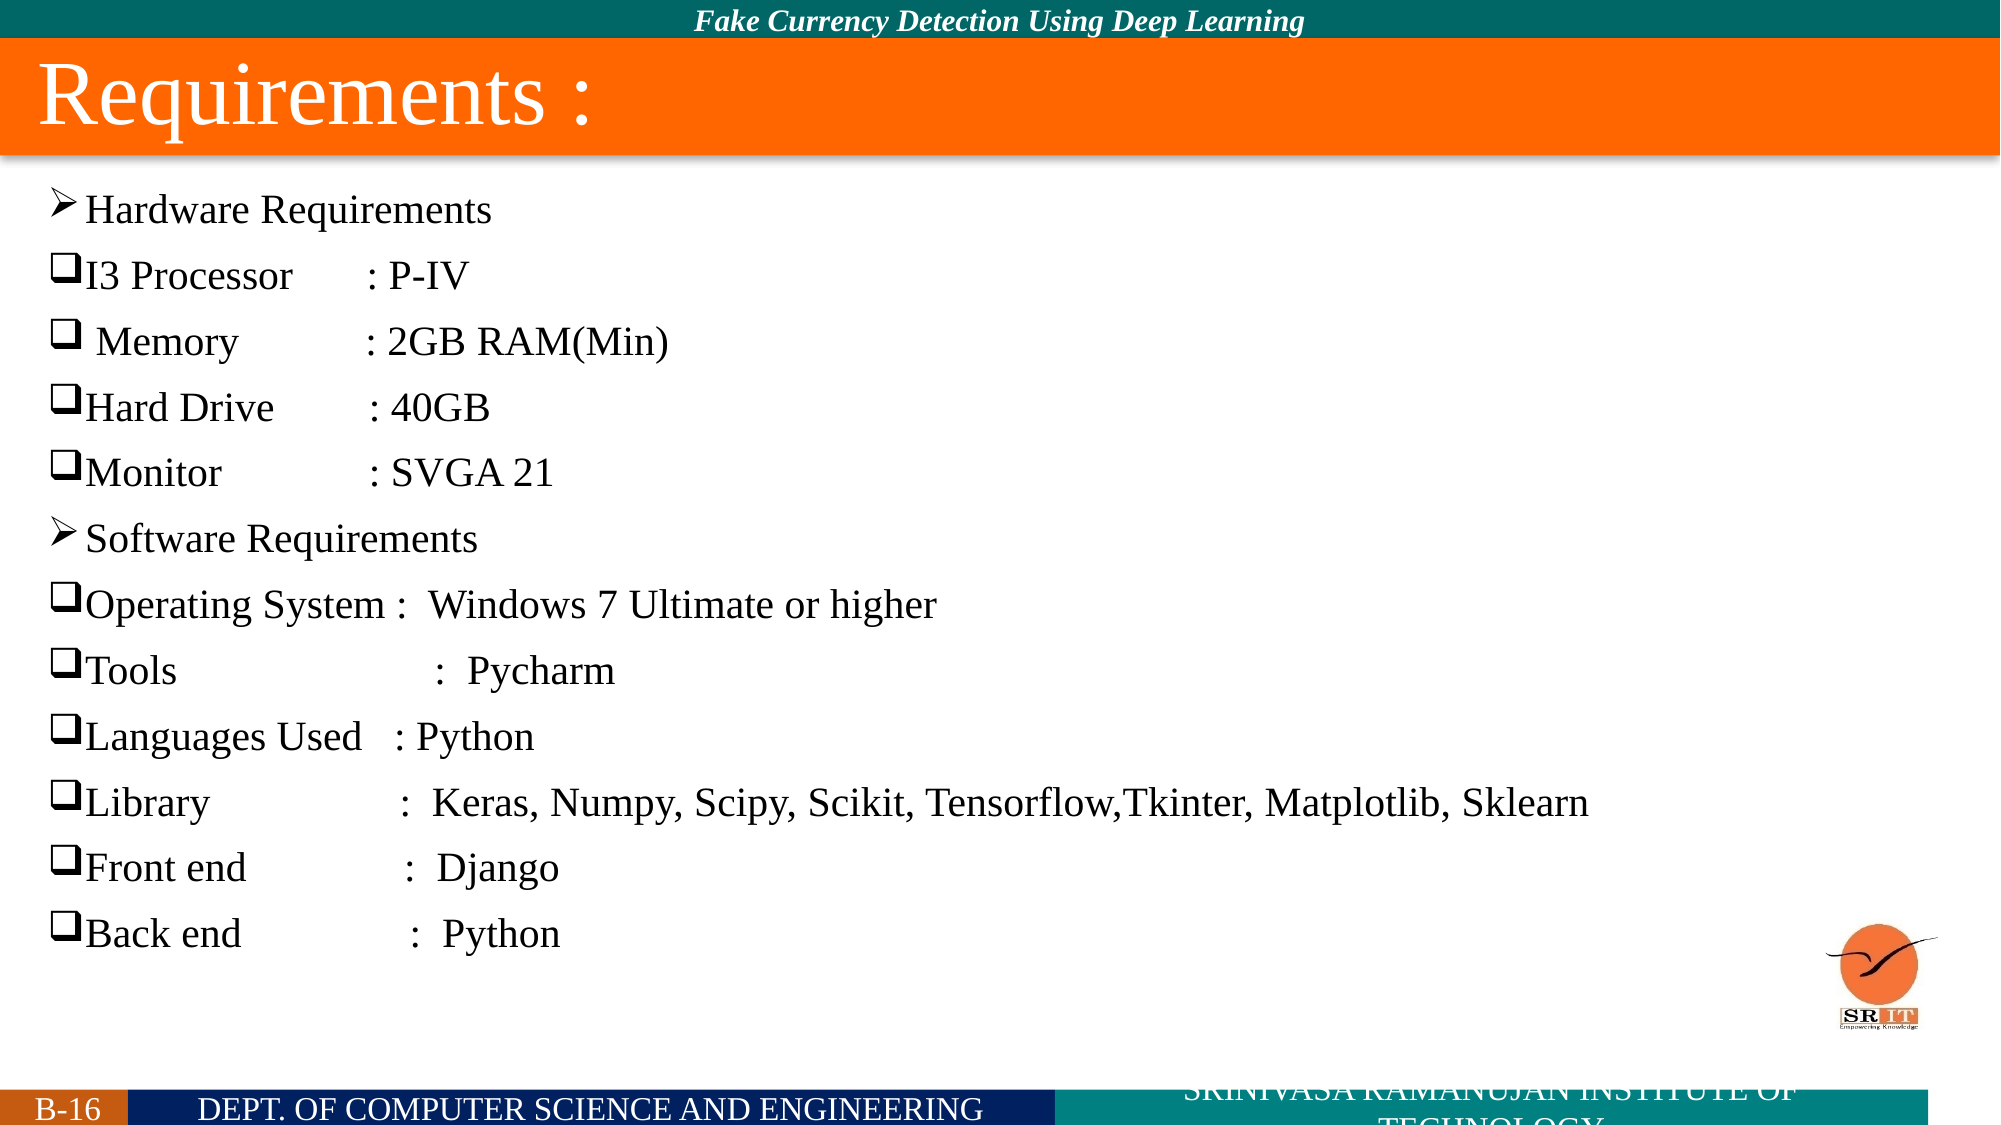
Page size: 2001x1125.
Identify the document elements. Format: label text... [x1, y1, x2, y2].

title Requirements : [0, 38, 2000, 156]
list Hardware Requirements I3 Processor : P-IV Memory : 2GB RAM(Min) Hard Drive : 40GB Monitor : SVGA 21 Software Requirements Operating System : Windows 7 Ultimate or higher Tools : Pycharm Languages Used : Python Library : Keras, Numpy, Scipy, Scikit, Tensorflow,Tkinter, Matplotlib, Sklearn Front end : Django Back end : Python [32, 179, 2000, 1074]
